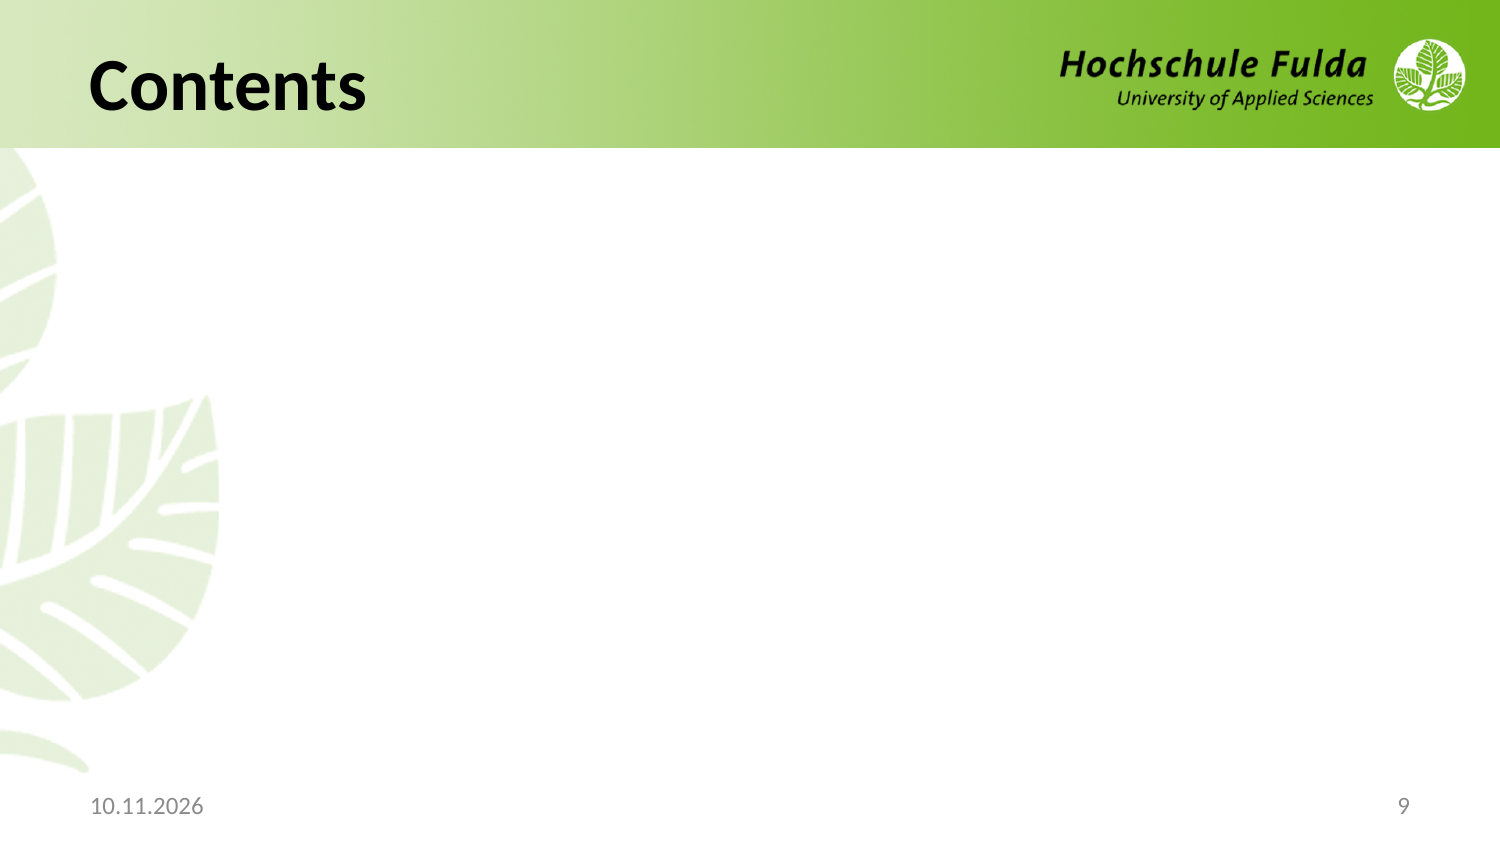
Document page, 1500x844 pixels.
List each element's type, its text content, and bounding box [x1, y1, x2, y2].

text_box 17.05.2023 [74, 781, 425, 827]
text_box Contents [75, 33, 880, 127]
picture [0, 0, 1500, 844]
text_box <number> [1074, 781, 1425, 827]
